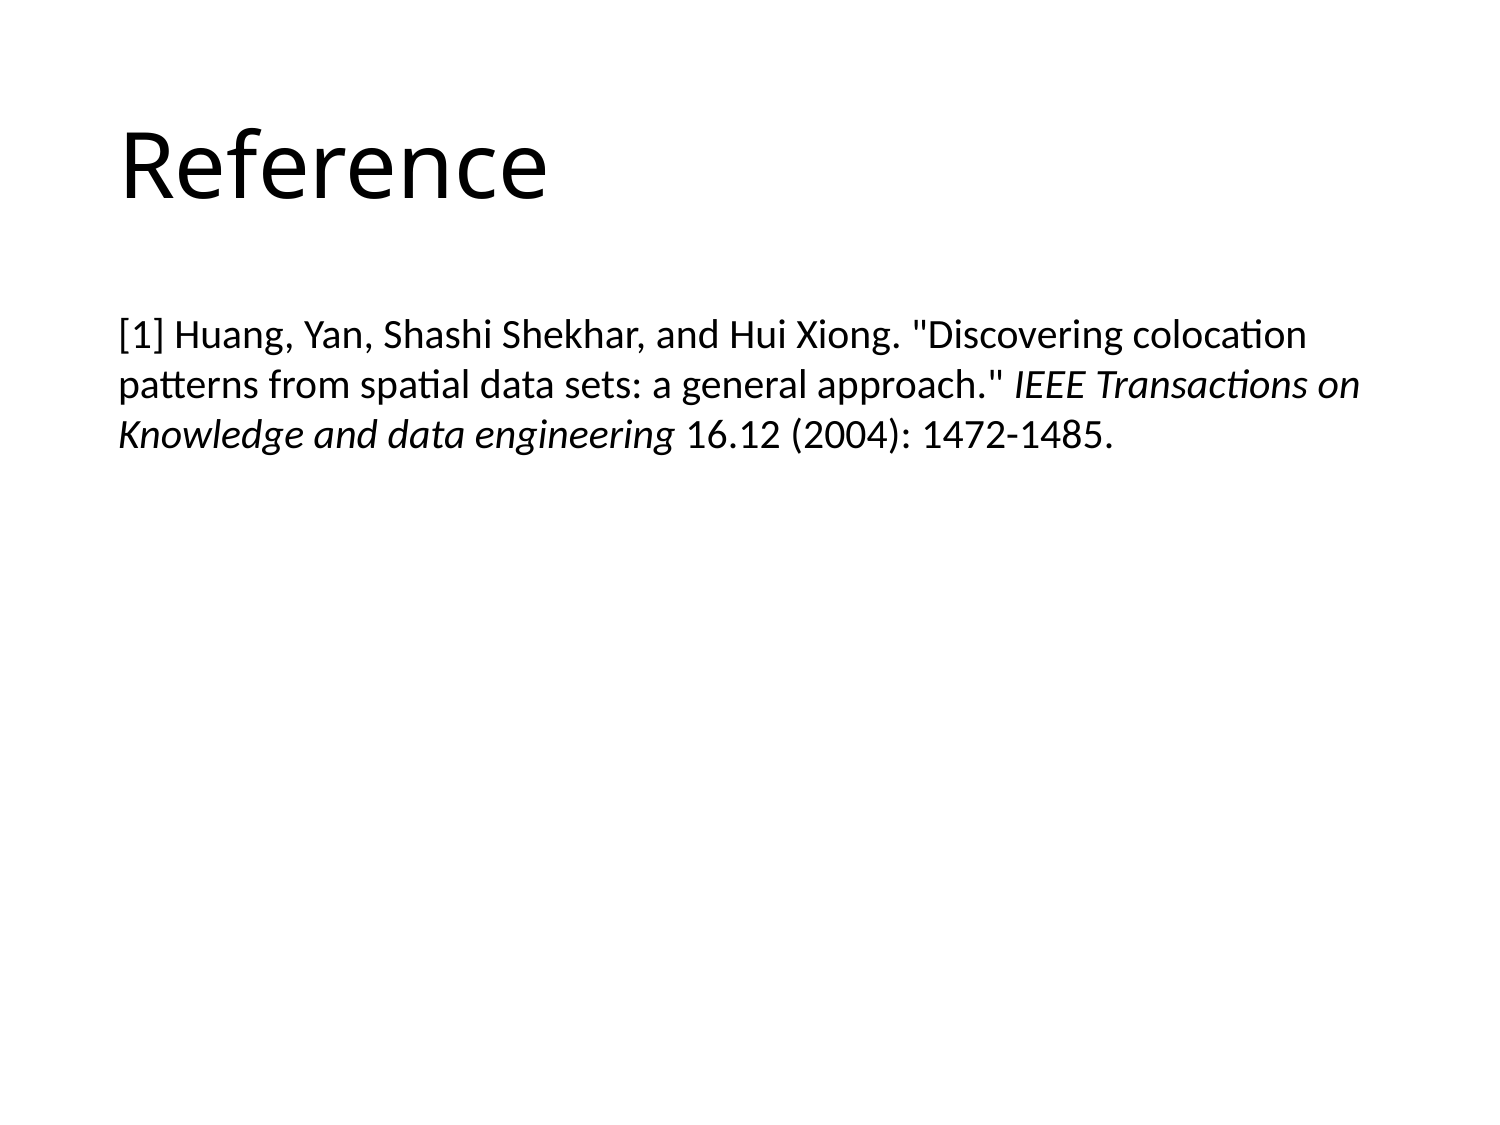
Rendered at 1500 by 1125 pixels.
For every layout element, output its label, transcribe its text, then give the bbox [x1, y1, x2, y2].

title Reference [103, 59, 1397, 278]
list [1] Huang, Yan, Shashi Shekhar, and Hui Xiong. "Discovering colocation patterns from spatial data sets: a general approach." IEEE Transactions on Knowledge and data engineering 16.12 (2004): 1472-1485. [103, 299, 1397, 1014]
